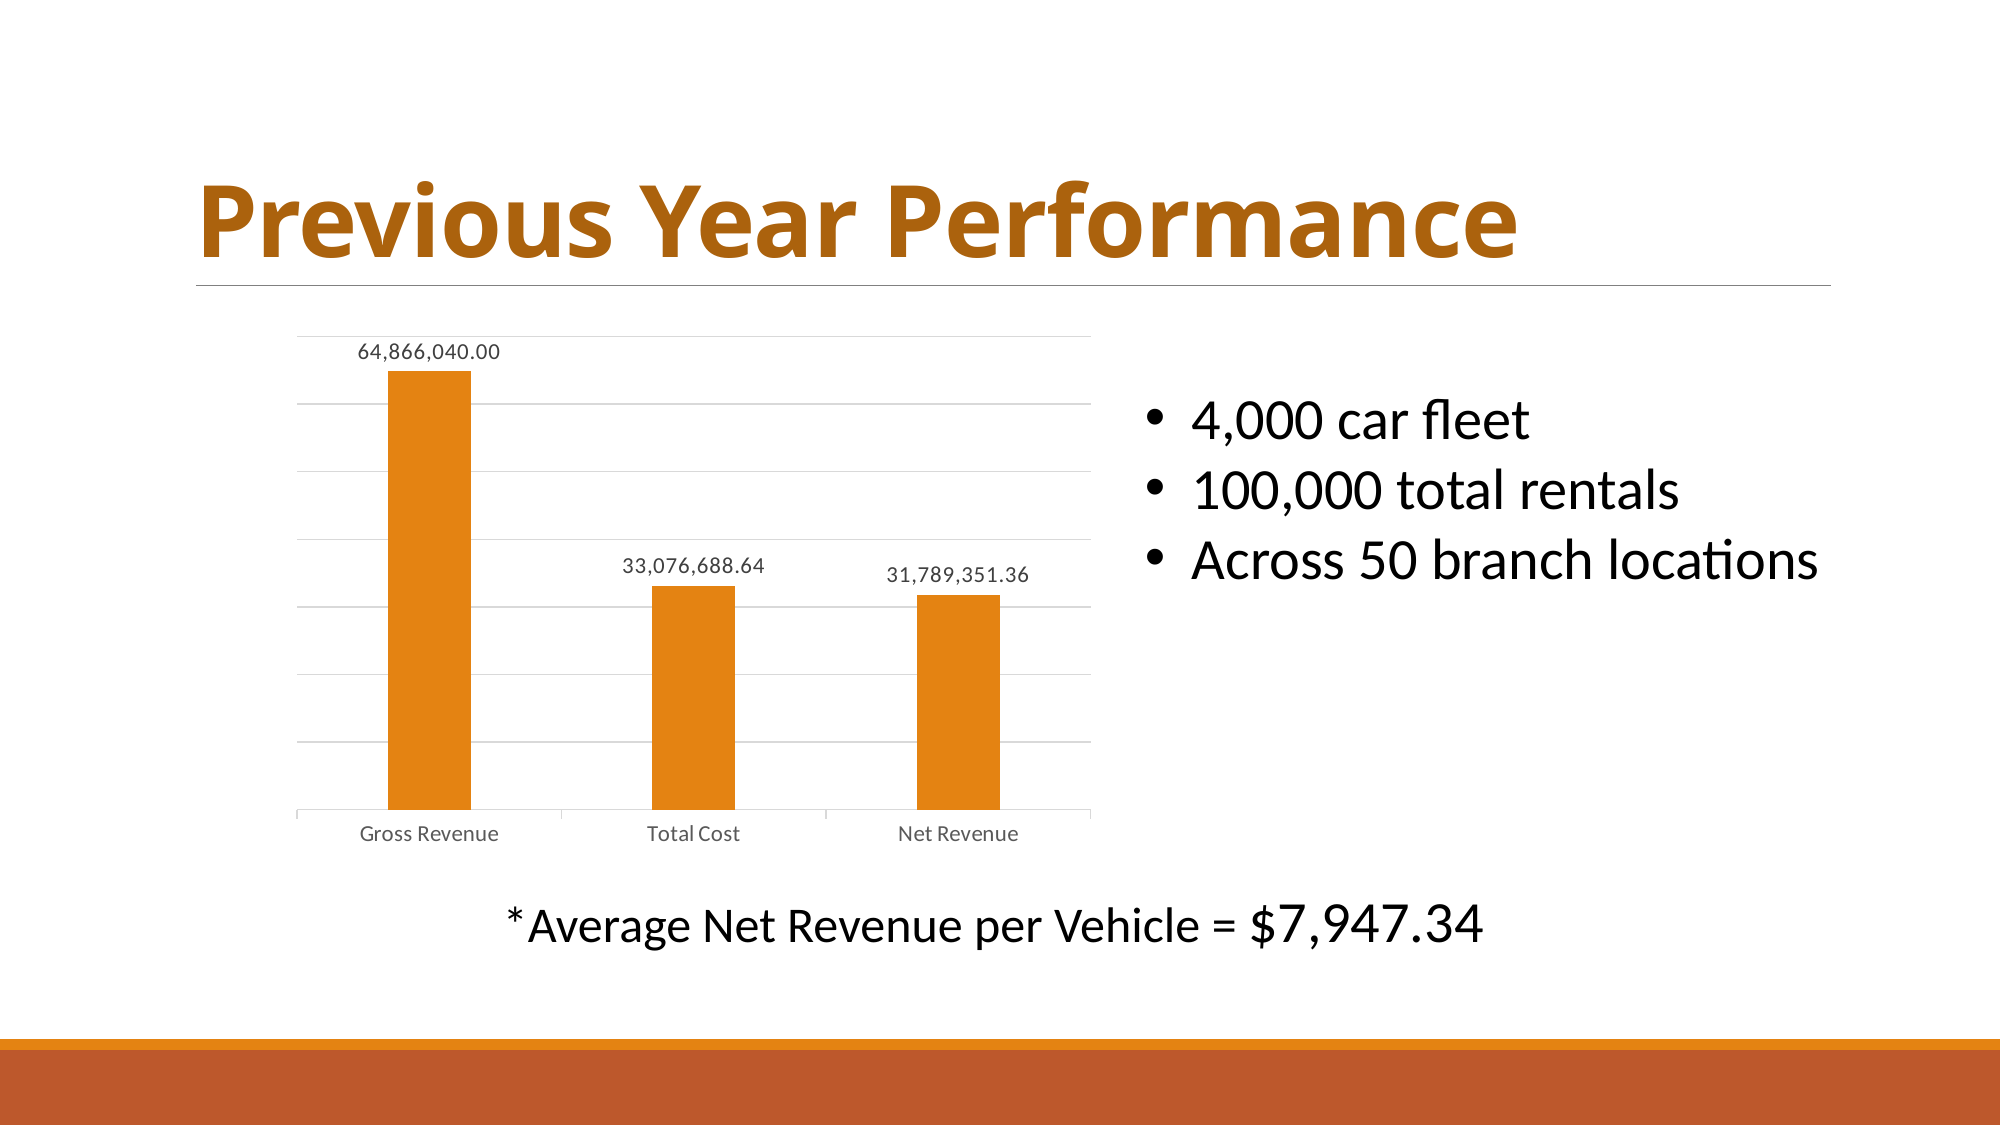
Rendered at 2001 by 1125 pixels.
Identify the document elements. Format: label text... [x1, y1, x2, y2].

text_box *Average Net Revenue per Vehicle = $7,947.34 [457, 877, 1543, 962]
text_box 4,000 car fleet 100,000 total rentals Across 50 branch locations [1130, 373, 1916, 644]
chart [280, 325, 1108, 860]
title Previous Year Performance [180, 47, 1830, 285]
